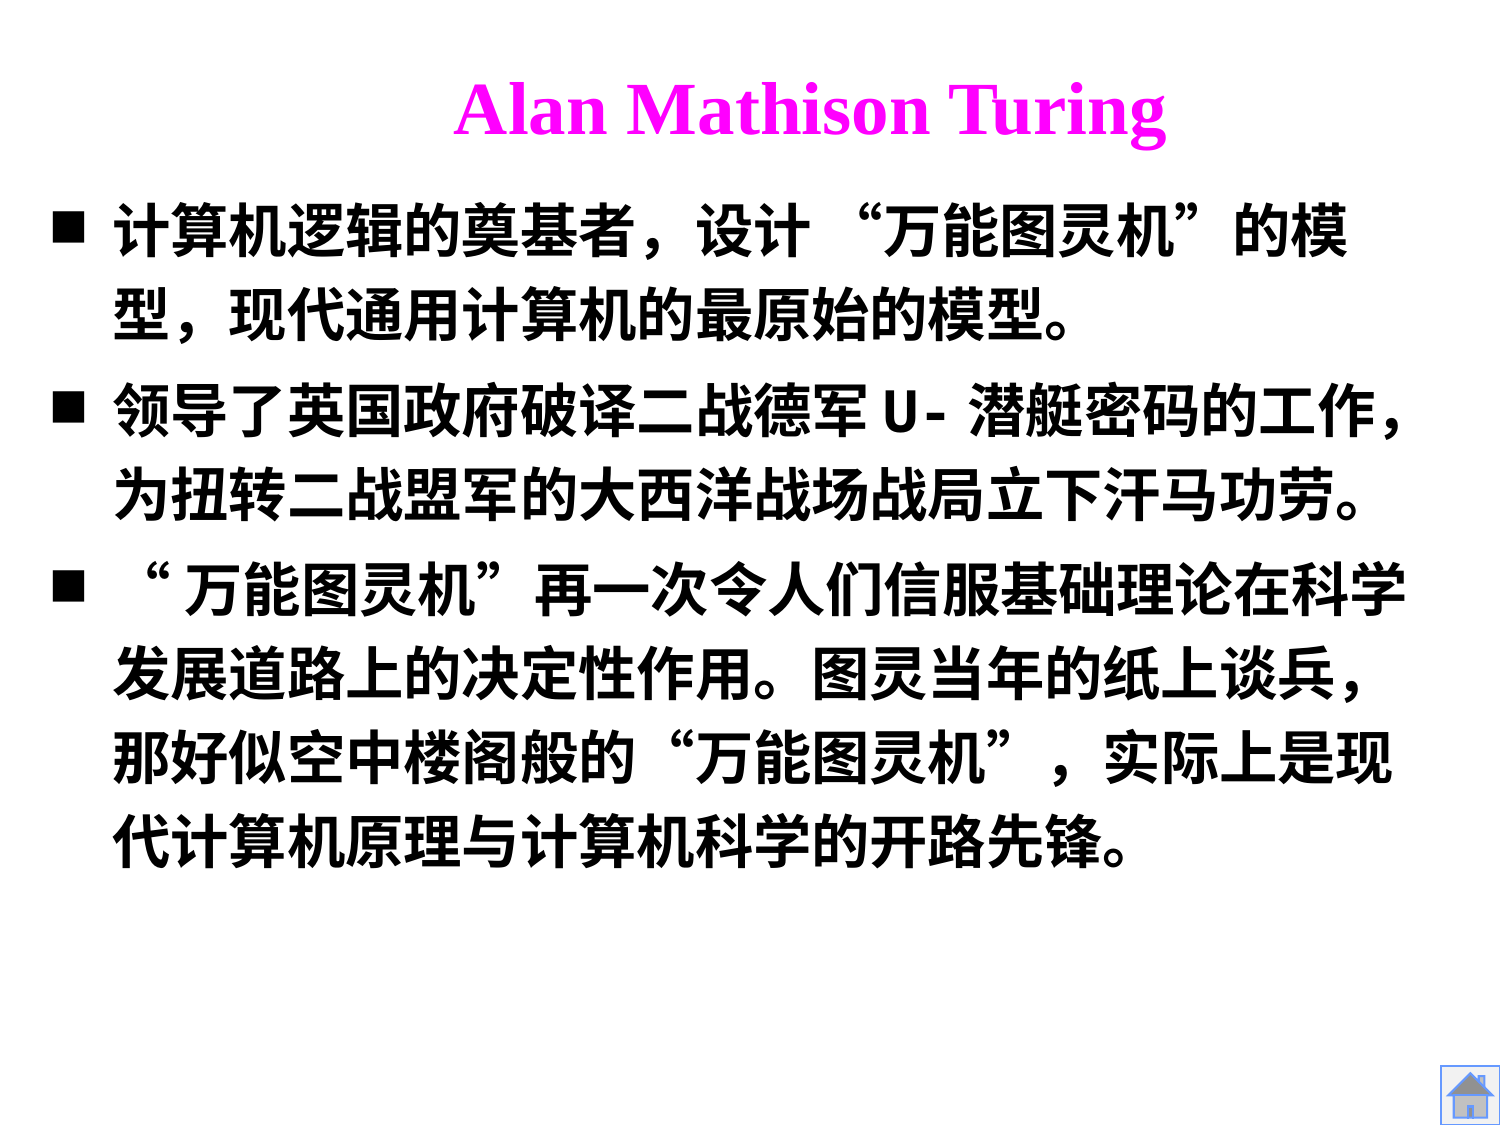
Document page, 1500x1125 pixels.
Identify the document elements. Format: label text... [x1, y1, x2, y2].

text_box [1440, 1065, 1500, 1125]
text_box Alan Mathison Turing [363, 42, 1183, 157]
list 计算机逻辑的奠基者，设计 “万能图灵机”的模型，现代通用计算机的最原始的模型。 领导了英国政府破译二战德军U-潜艇密码的工作，为扭转二战盟军的大西洋战场战局立下汗马功劳。 “万能图灵机”再一次令人们信服基础理论在科学发展道路上的决定性作用。图灵当年的纸上谈兵，那好似空中楼阁般的“万能图灵机”，实际上是现代计算机原理与计算机科学的开路先锋。 [40, 172, 1465, 965]
